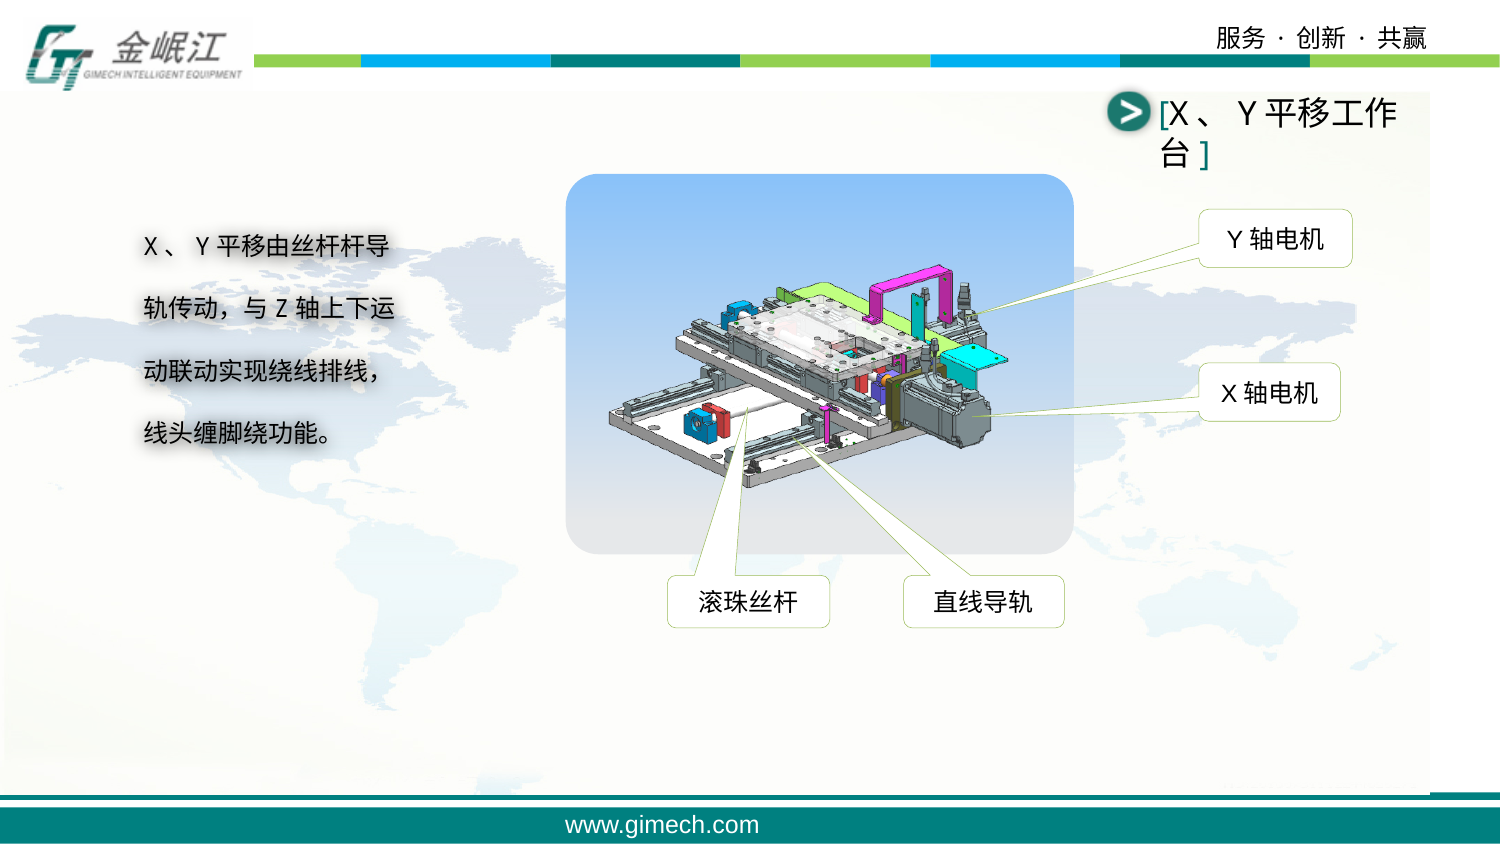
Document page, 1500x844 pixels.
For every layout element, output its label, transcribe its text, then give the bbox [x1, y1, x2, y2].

picture [0, 12, 1430, 795]
text_box [X、Y平移工作台] [1166, 85, 1447, 180]
